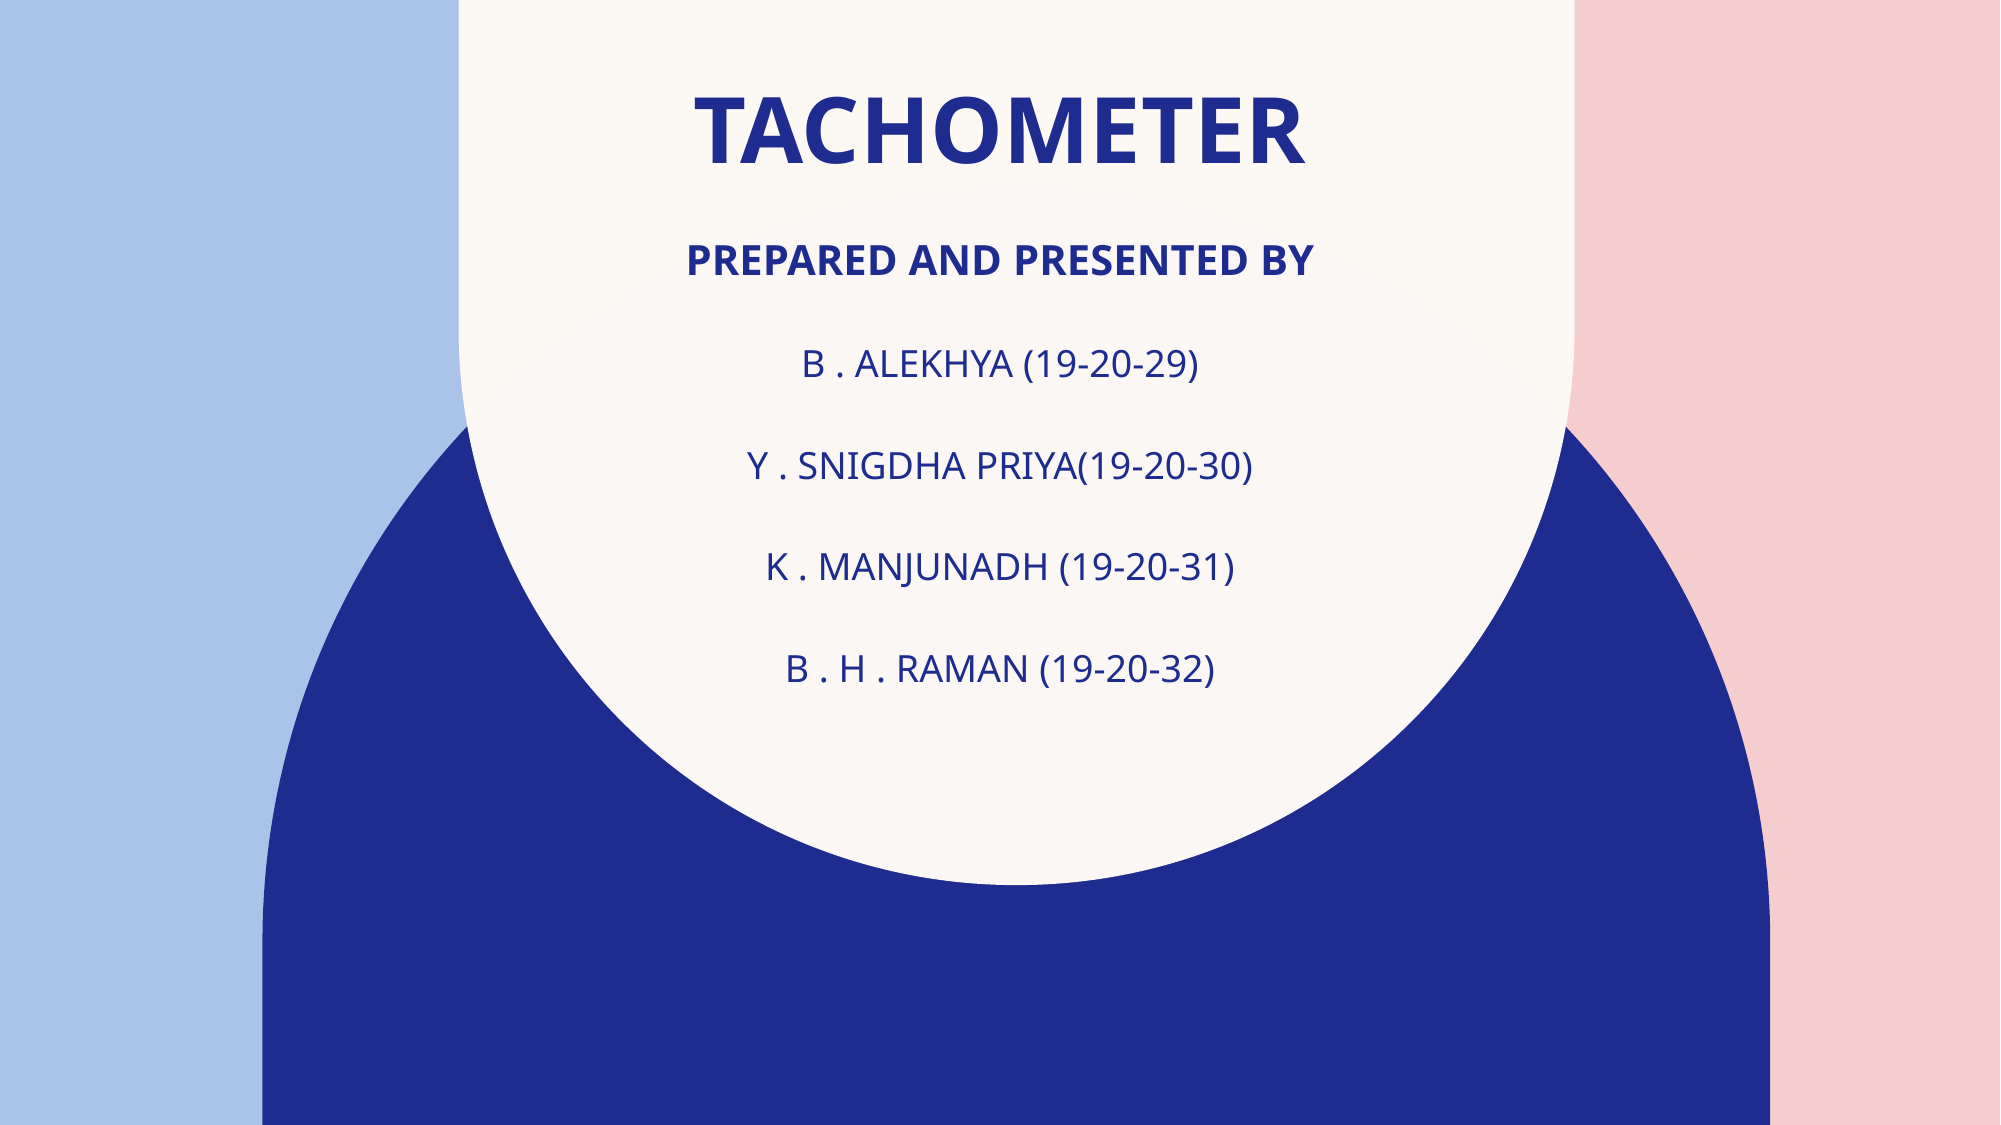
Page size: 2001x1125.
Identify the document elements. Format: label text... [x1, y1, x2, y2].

title TACHOMETER Prepared and presented by B . Alekhya (19-20-29) Y . Snigdha Priya(19-20-30) K . Manjunadh (19-20-31) B . H . Raman (19-20-32) [558, 80, 1442, 705]
